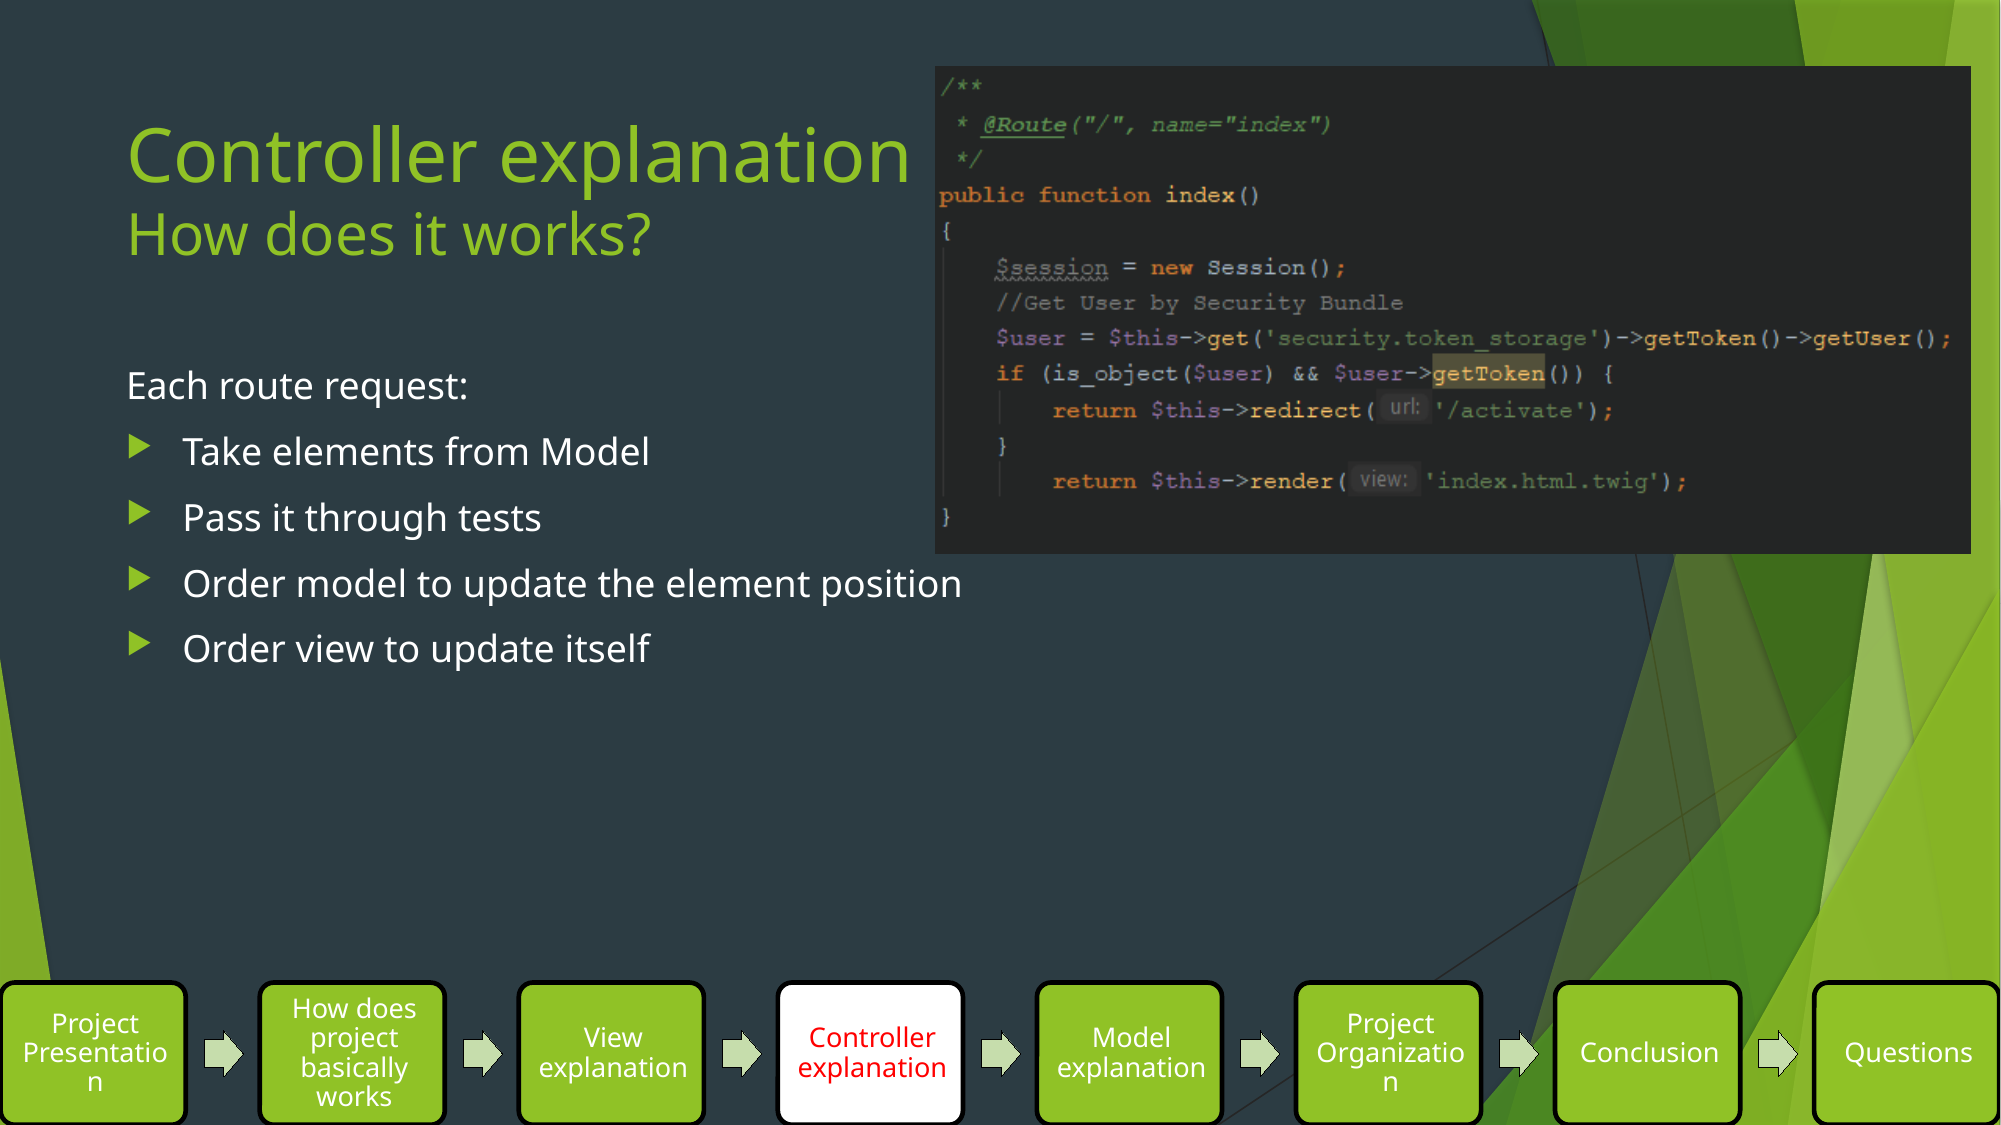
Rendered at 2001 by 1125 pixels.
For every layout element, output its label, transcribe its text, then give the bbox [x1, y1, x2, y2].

list Each route request: Take elements from Model Pass it through tests Order model to update the element position Order view to update itself [111, 354, 1522, 980]
title Controller explanation How does it works? [111, 99, 930, 317]
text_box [0, 981, 2000, 1125]
picture [935, 66, 1971, 554]
